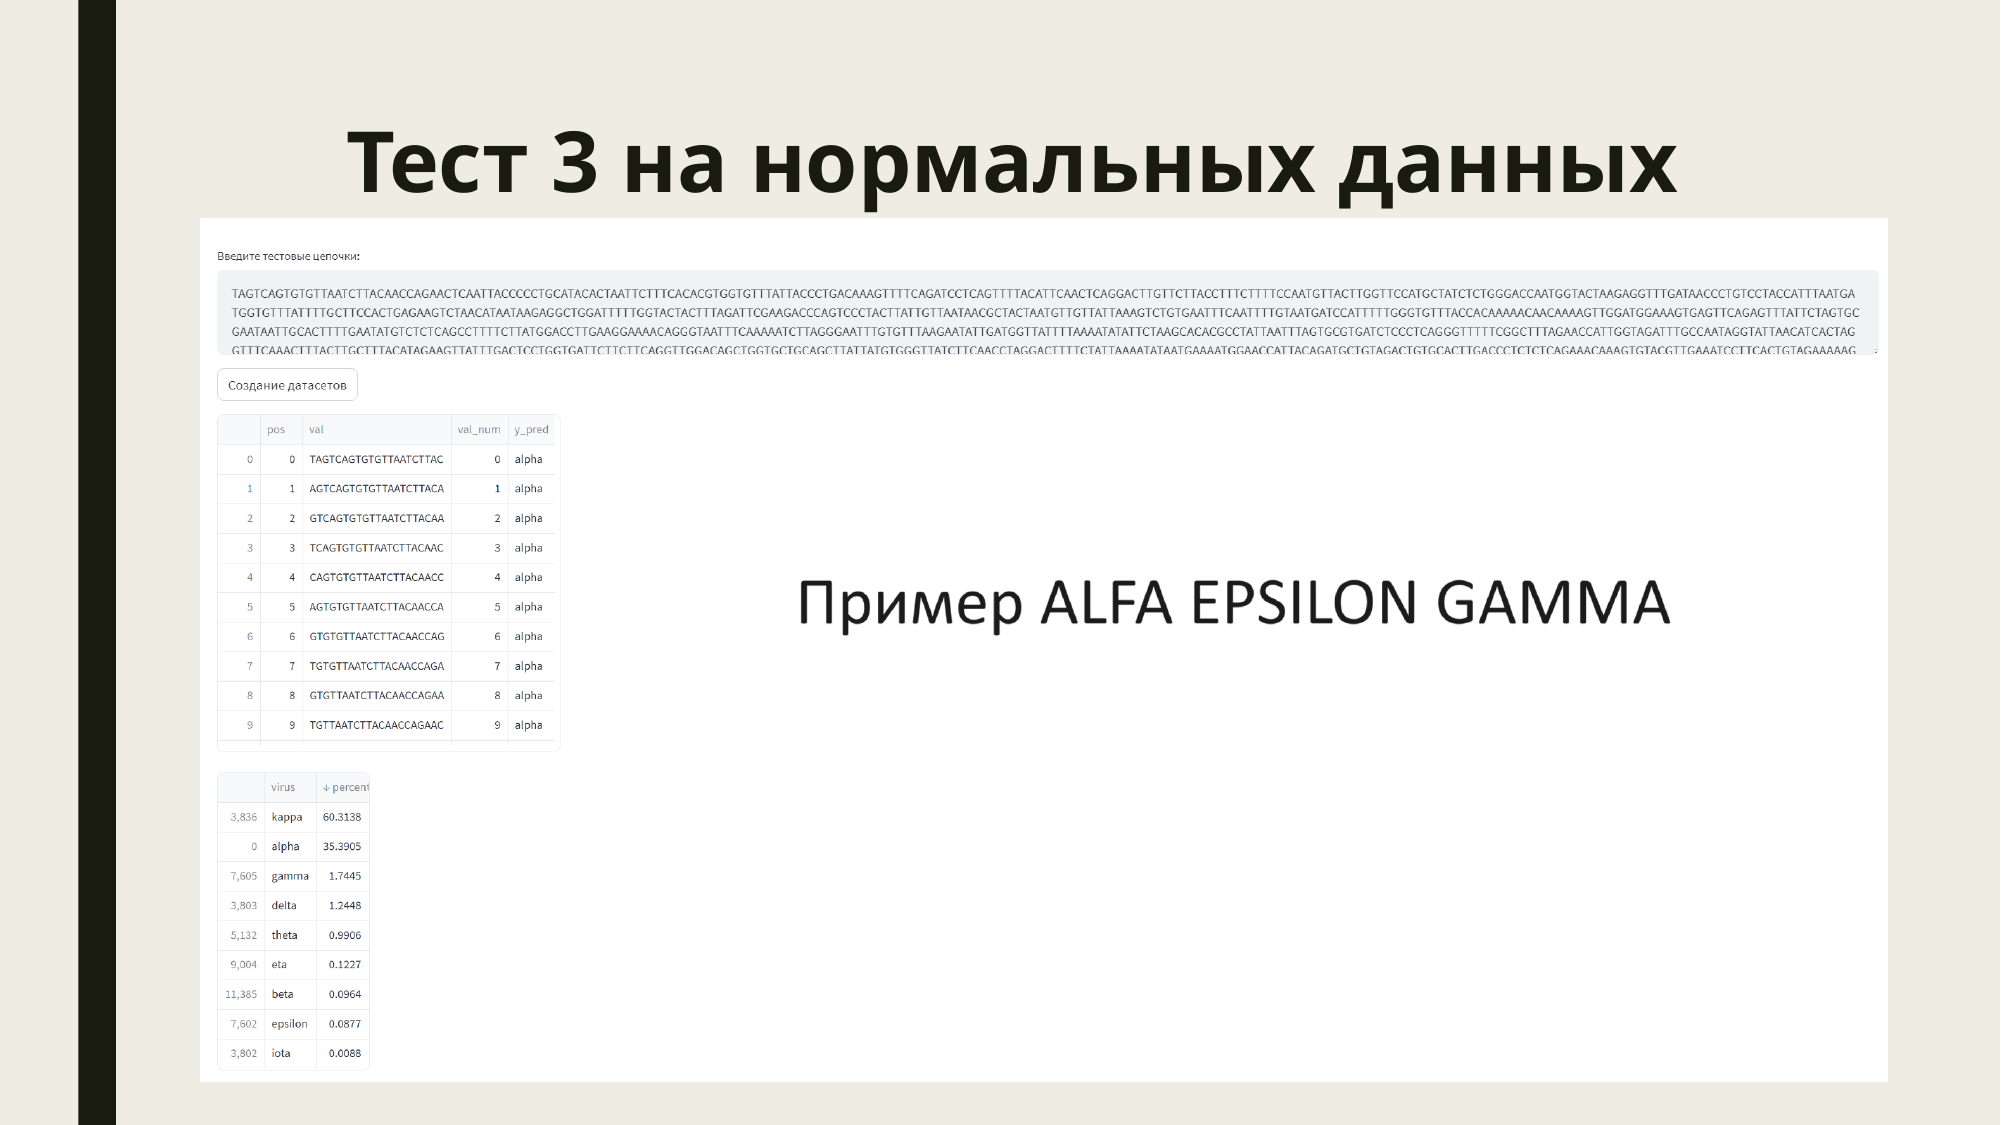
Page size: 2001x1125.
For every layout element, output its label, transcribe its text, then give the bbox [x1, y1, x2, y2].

picture [199, 218, 1888, 1082]
title Тест 3 на нормальных данных [225, 112, 1800, 218]
